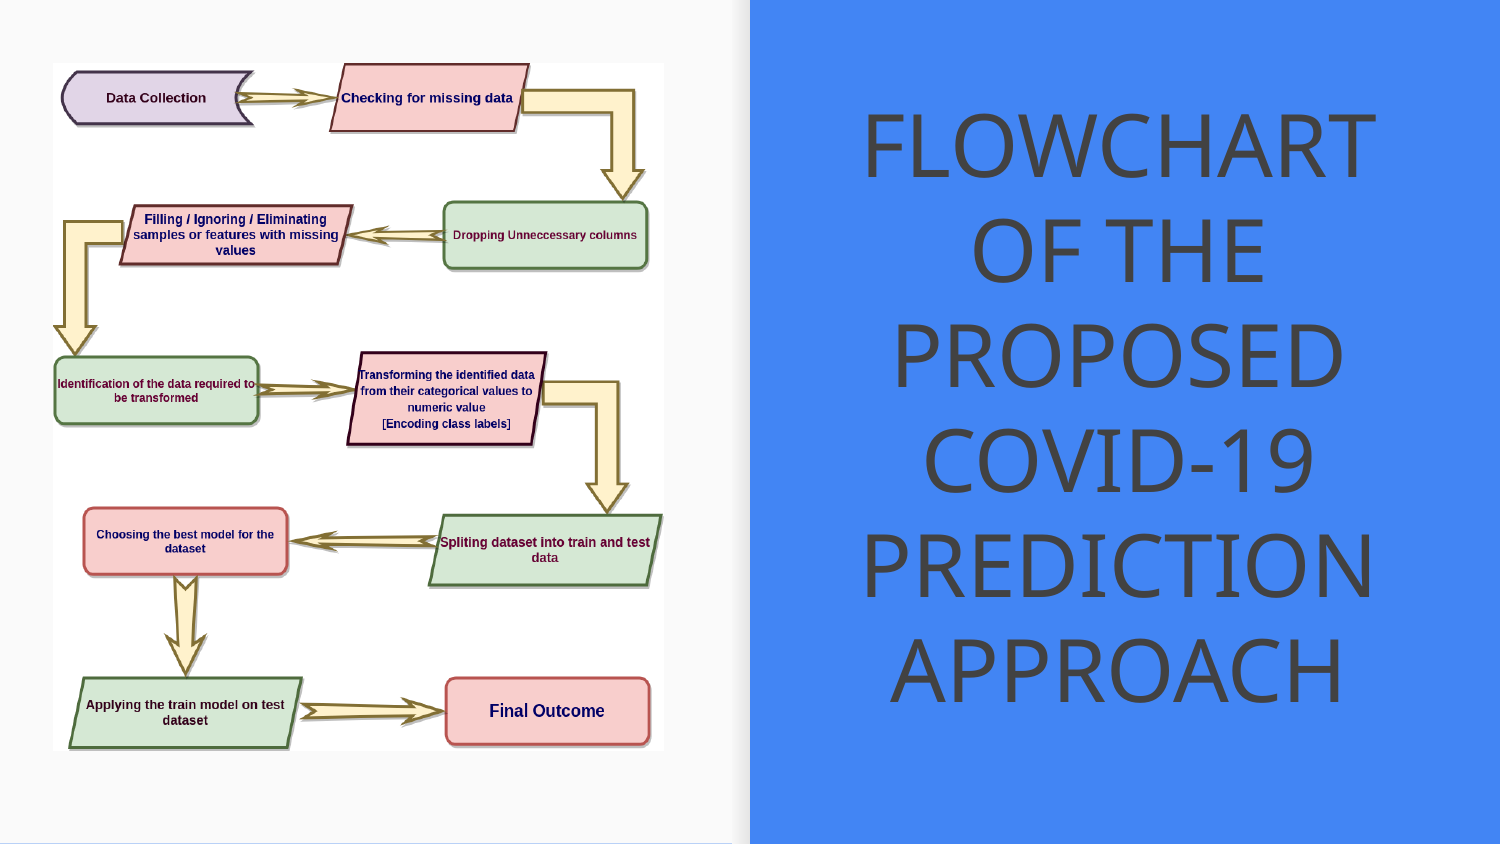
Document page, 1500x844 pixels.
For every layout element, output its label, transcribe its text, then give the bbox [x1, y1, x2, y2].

picture [53, 63, 664, 751]
title FLOWCHART OF THE PROPOSED COVID-19 PREDICTION APPROACH [787, 78, 1451, 736]
